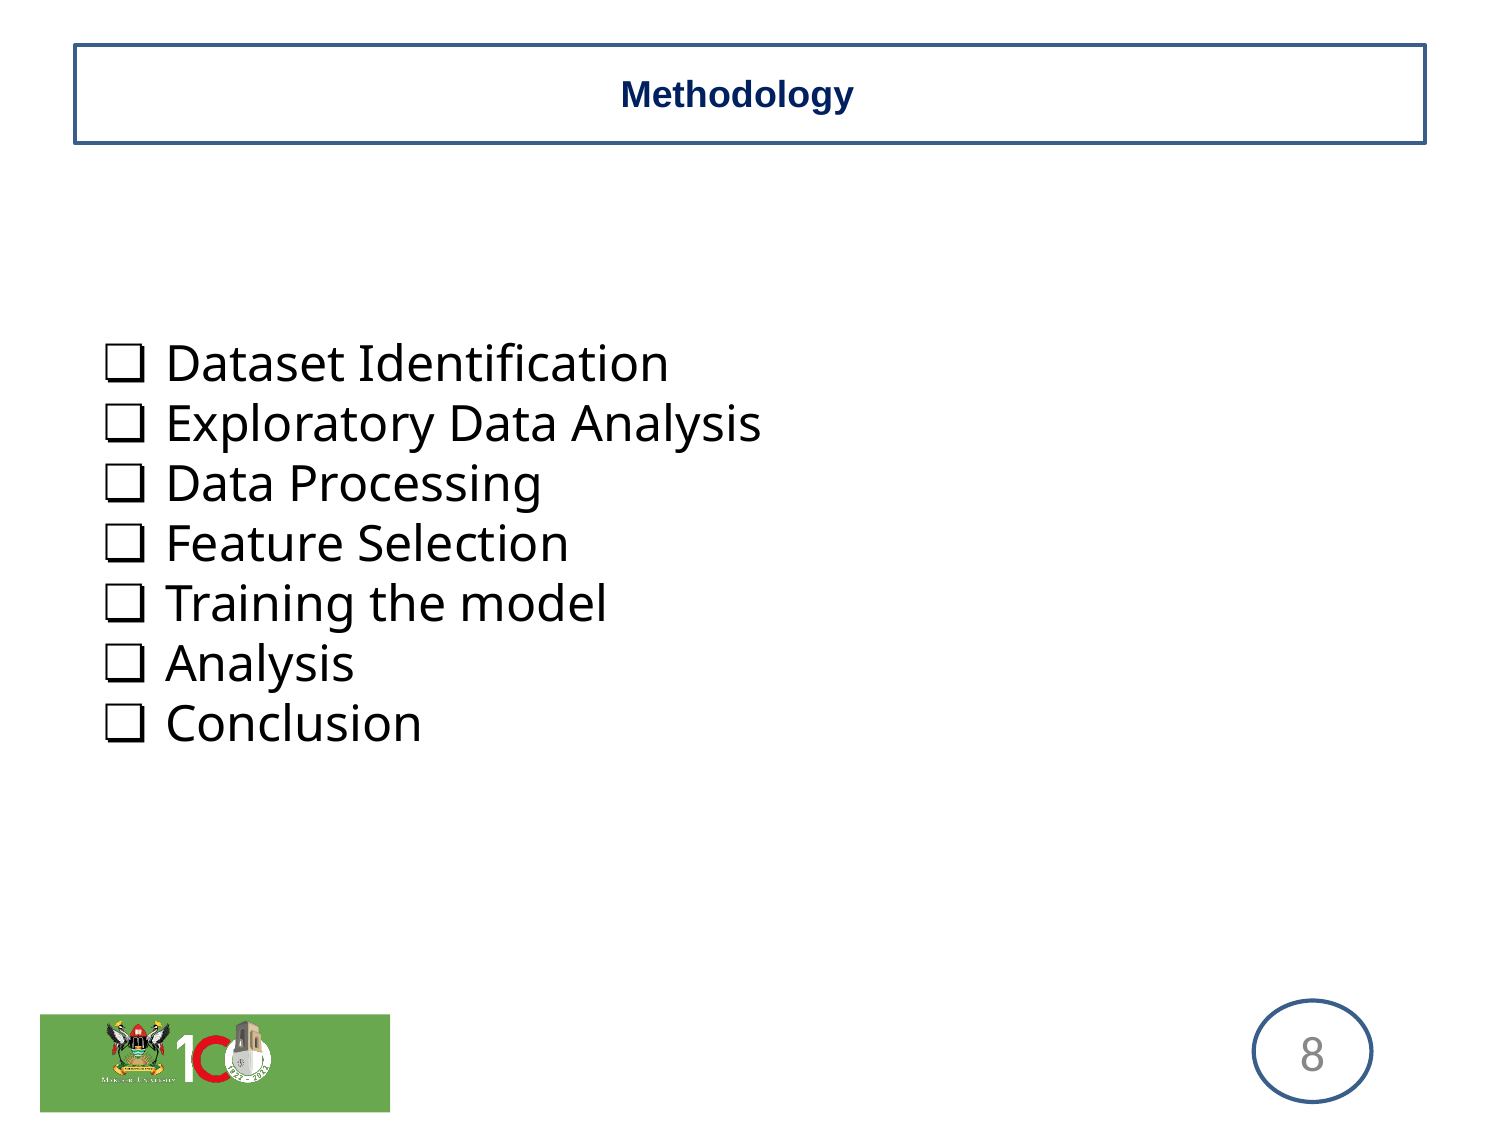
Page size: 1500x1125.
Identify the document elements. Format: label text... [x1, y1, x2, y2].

title Methodology [75, 62, 1400, 124]
list Dataset Identification Exploratory Data Analysis Data Processing Feature Selection Training the model Analysis Conclusion [75, 184, 1425, 1002]
picture [99, 1017, 279, 1086]
